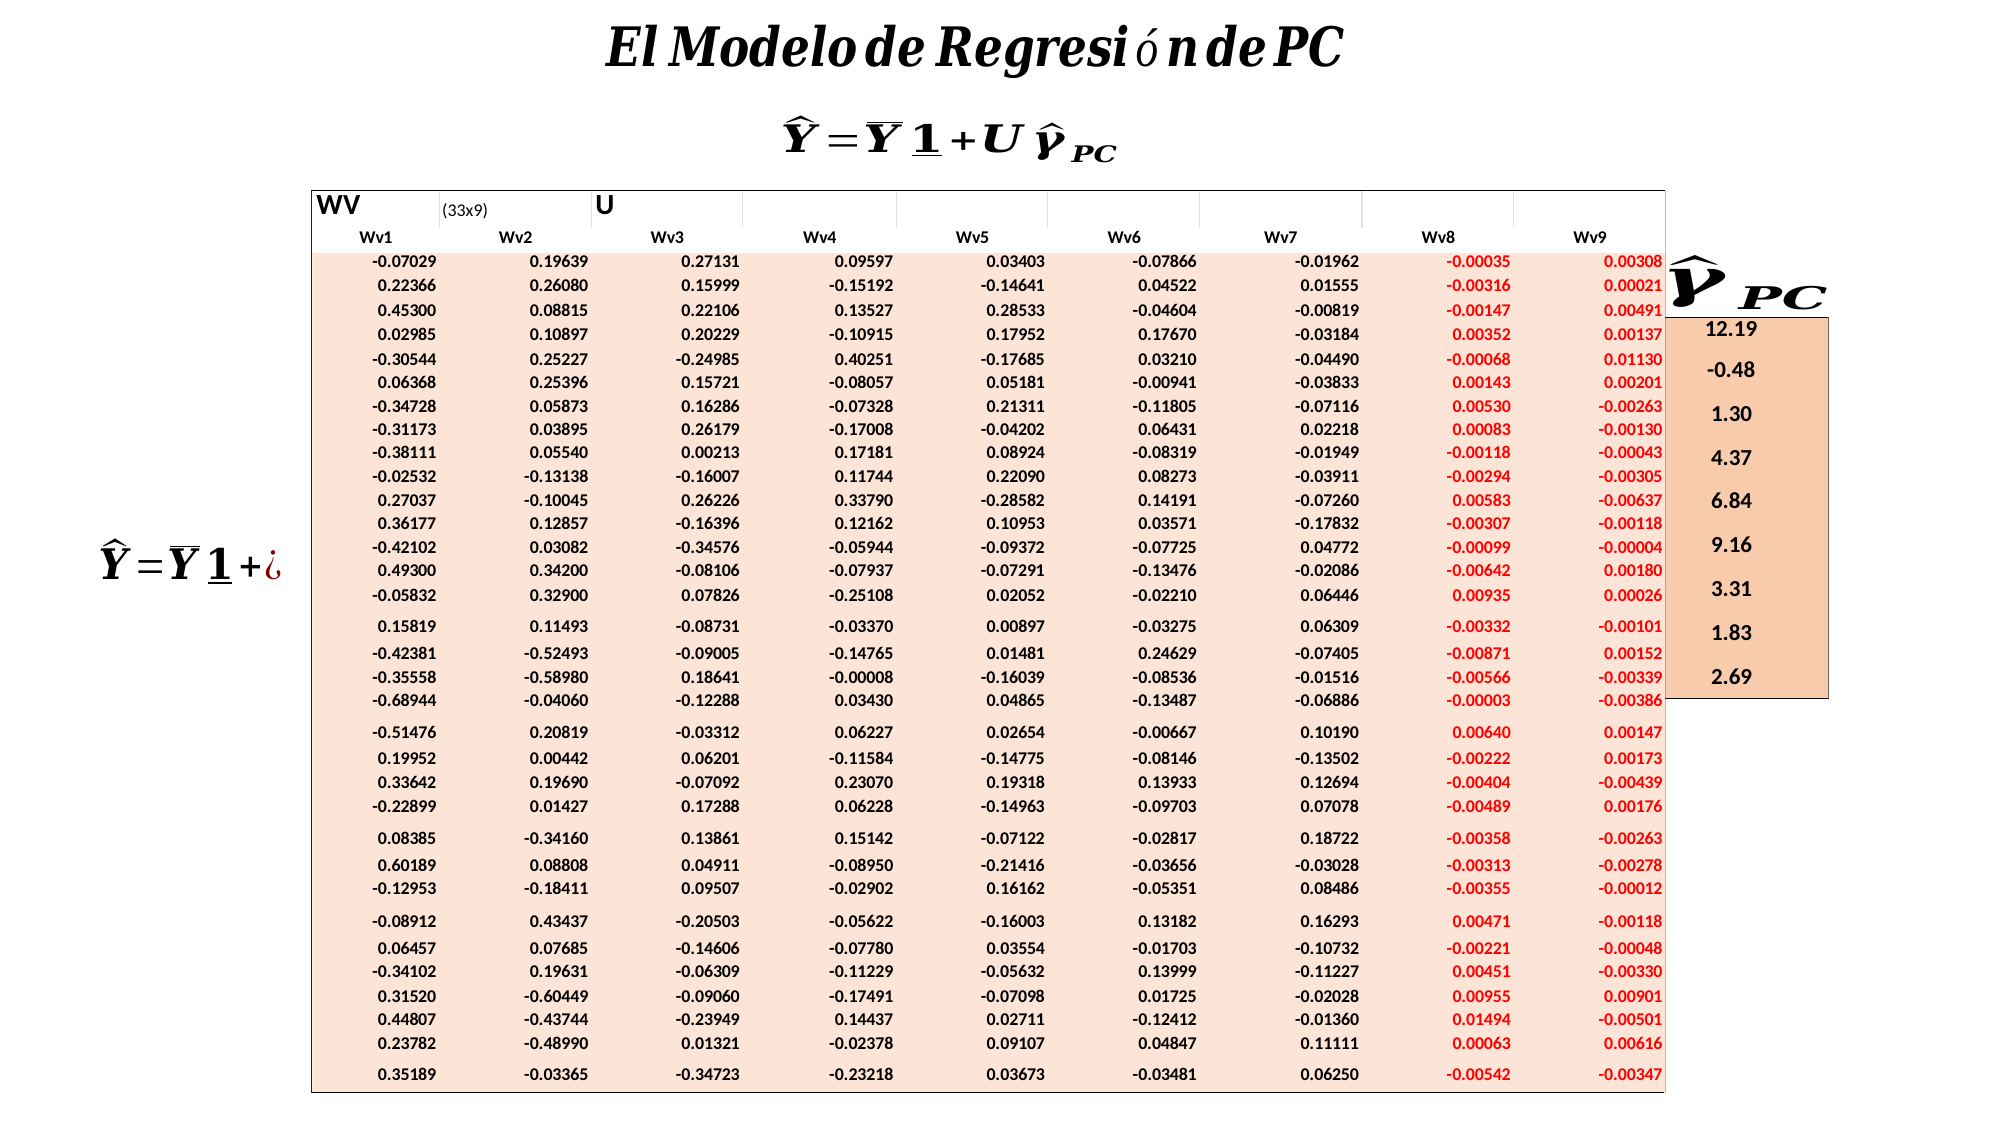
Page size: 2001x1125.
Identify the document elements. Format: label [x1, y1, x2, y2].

picture [311, 189, 1830, 1094]
